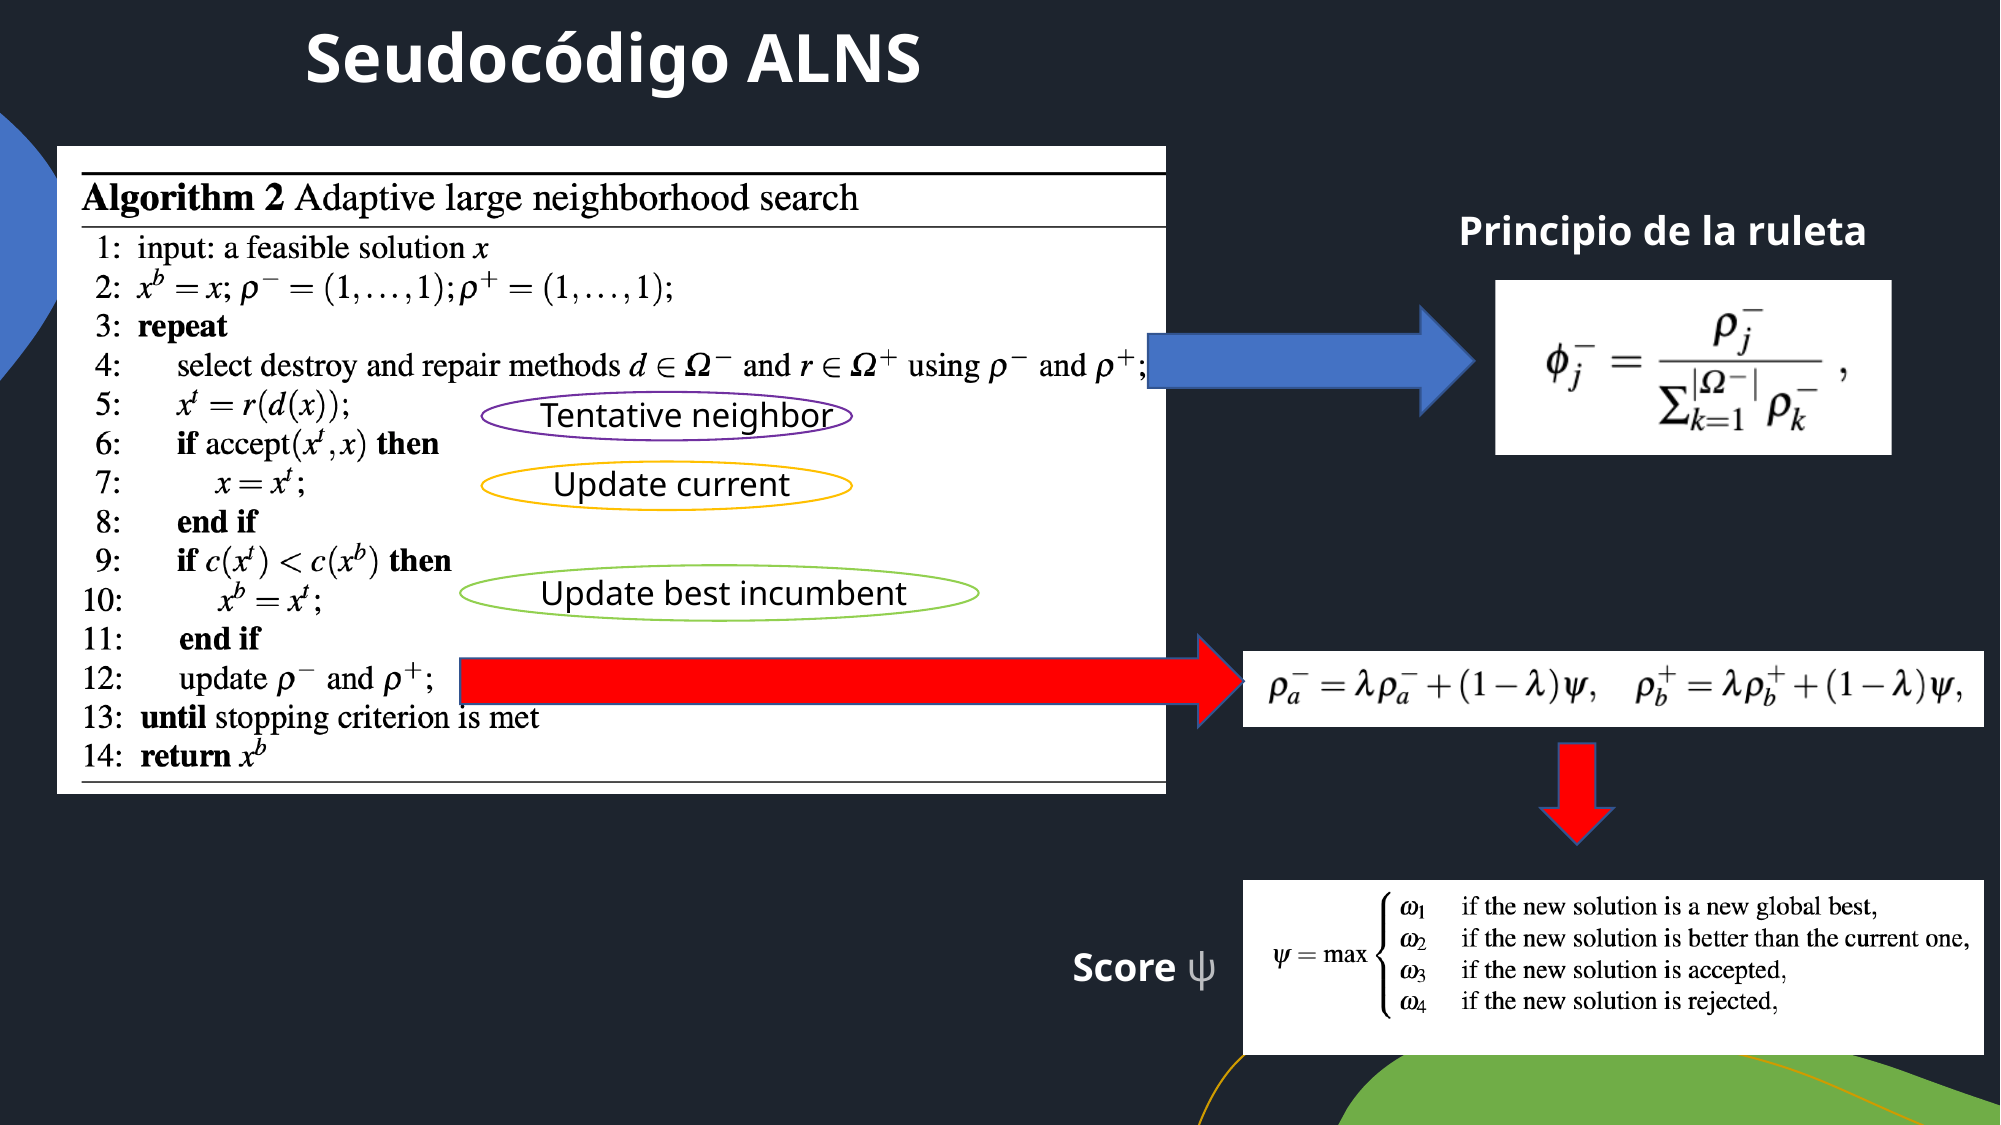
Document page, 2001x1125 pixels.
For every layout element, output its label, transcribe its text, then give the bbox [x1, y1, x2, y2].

text_box Score ψ [1057, 922, 1243, 998]
picture [56, 146, 1166, 794]
text_box [1166, 633, 1243, 730]
text_box [1537, 742, 1617, 847]
picture [1243, 880, 1984, 1055]
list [1243, 651, 1984, 727]
title Seudocódigo ALNS [290, 0, 2000, 186]
text_box Principio de la ruleta [1443, 186, 2000, 262]
picture [1495, 280, 1892, 455]
text_box [1166, 304, 1476, 418]
